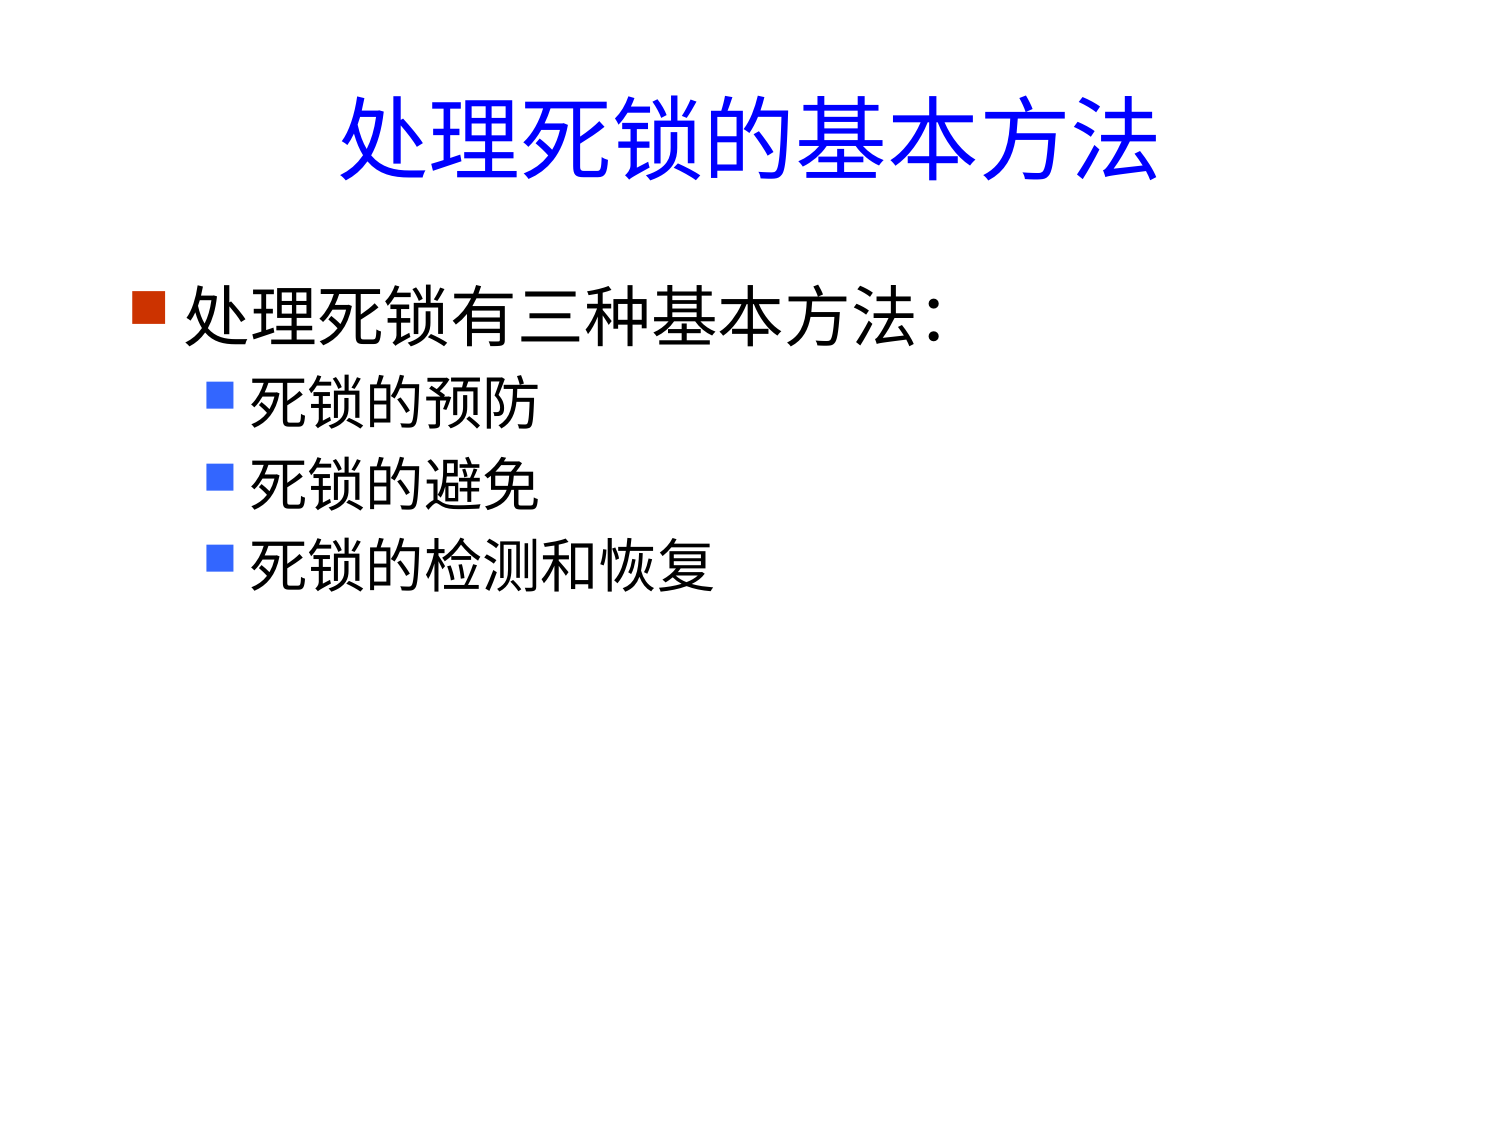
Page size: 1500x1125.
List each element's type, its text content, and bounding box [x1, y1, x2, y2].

list 处理死锁有三种基本方法： 死锁的预防 死锁的避免 死锁的检测和恢复 [112, 266, 1388, 1001]
title 处理死锁的基本方法 [112, 42, 1388, 231]
